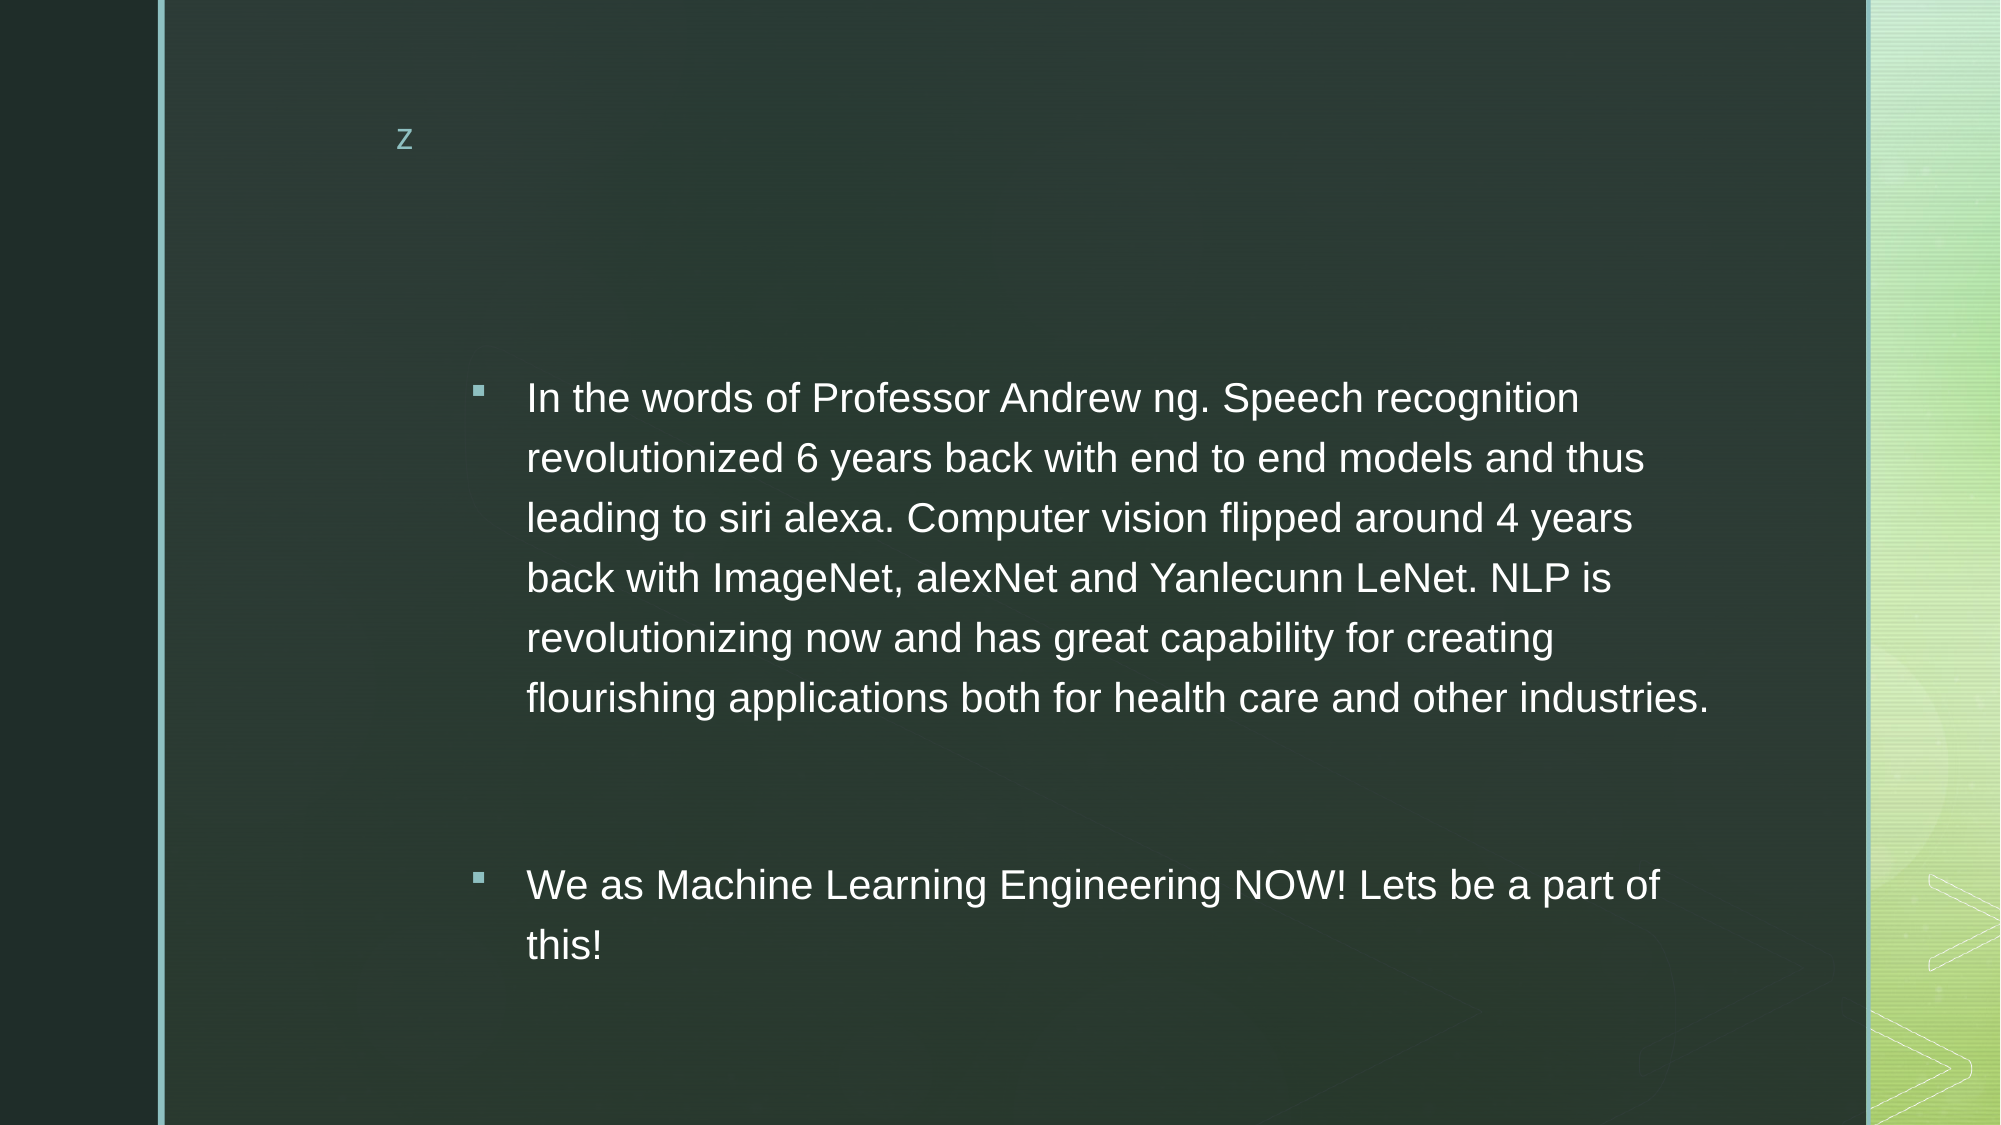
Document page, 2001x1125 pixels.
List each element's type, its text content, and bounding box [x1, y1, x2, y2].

picture [1871, 0, 2001, 1125]
list In the words of Professor Andrew ng. Speech recognition revolutionized 6 years back with end to end models and thus leading to siri alexa. Computer vision flipped around 4 years back with ImageNet, alexNet and Yanlecunn LeNet. NLP is revolutionizing now and has great capability for creating flourishing applications both for health care and other industries. We as Machine Learning Engineering NOW! Lets be a part of this! [454, 336, 1734, 993]
